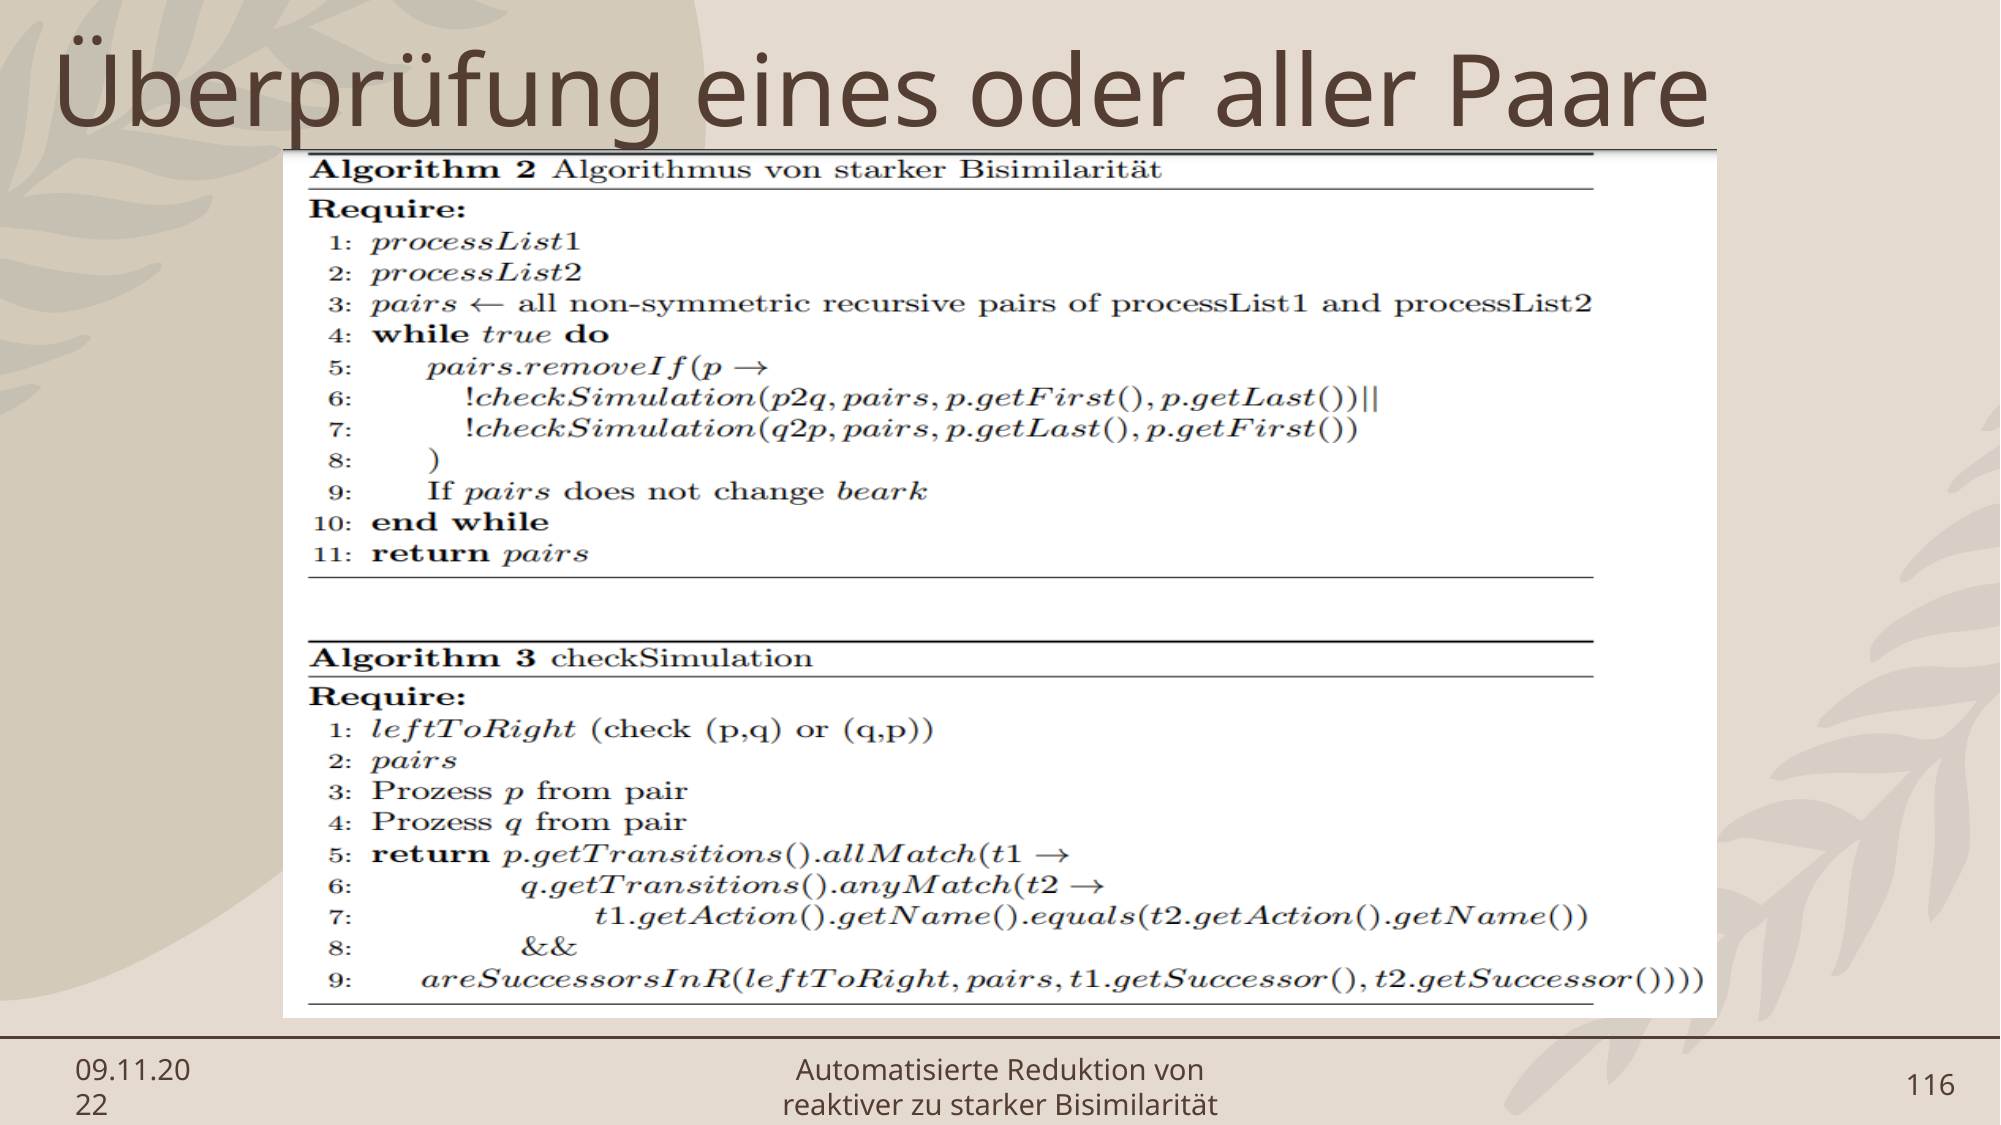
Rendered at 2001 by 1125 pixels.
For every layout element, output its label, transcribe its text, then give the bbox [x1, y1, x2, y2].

footer Automatisierte Reduktion von reaktiver zu starker Bisimilarität [718, 1060, 1283, 1112]
slide_number 116 [1808, 1060, 1971, 1112]
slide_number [60, 1060, 222, 1112]
text_box Überprüfung eines oder aller Paare [36, 38, 1792, 150]
picture [283, 149, 1717, 1018]
